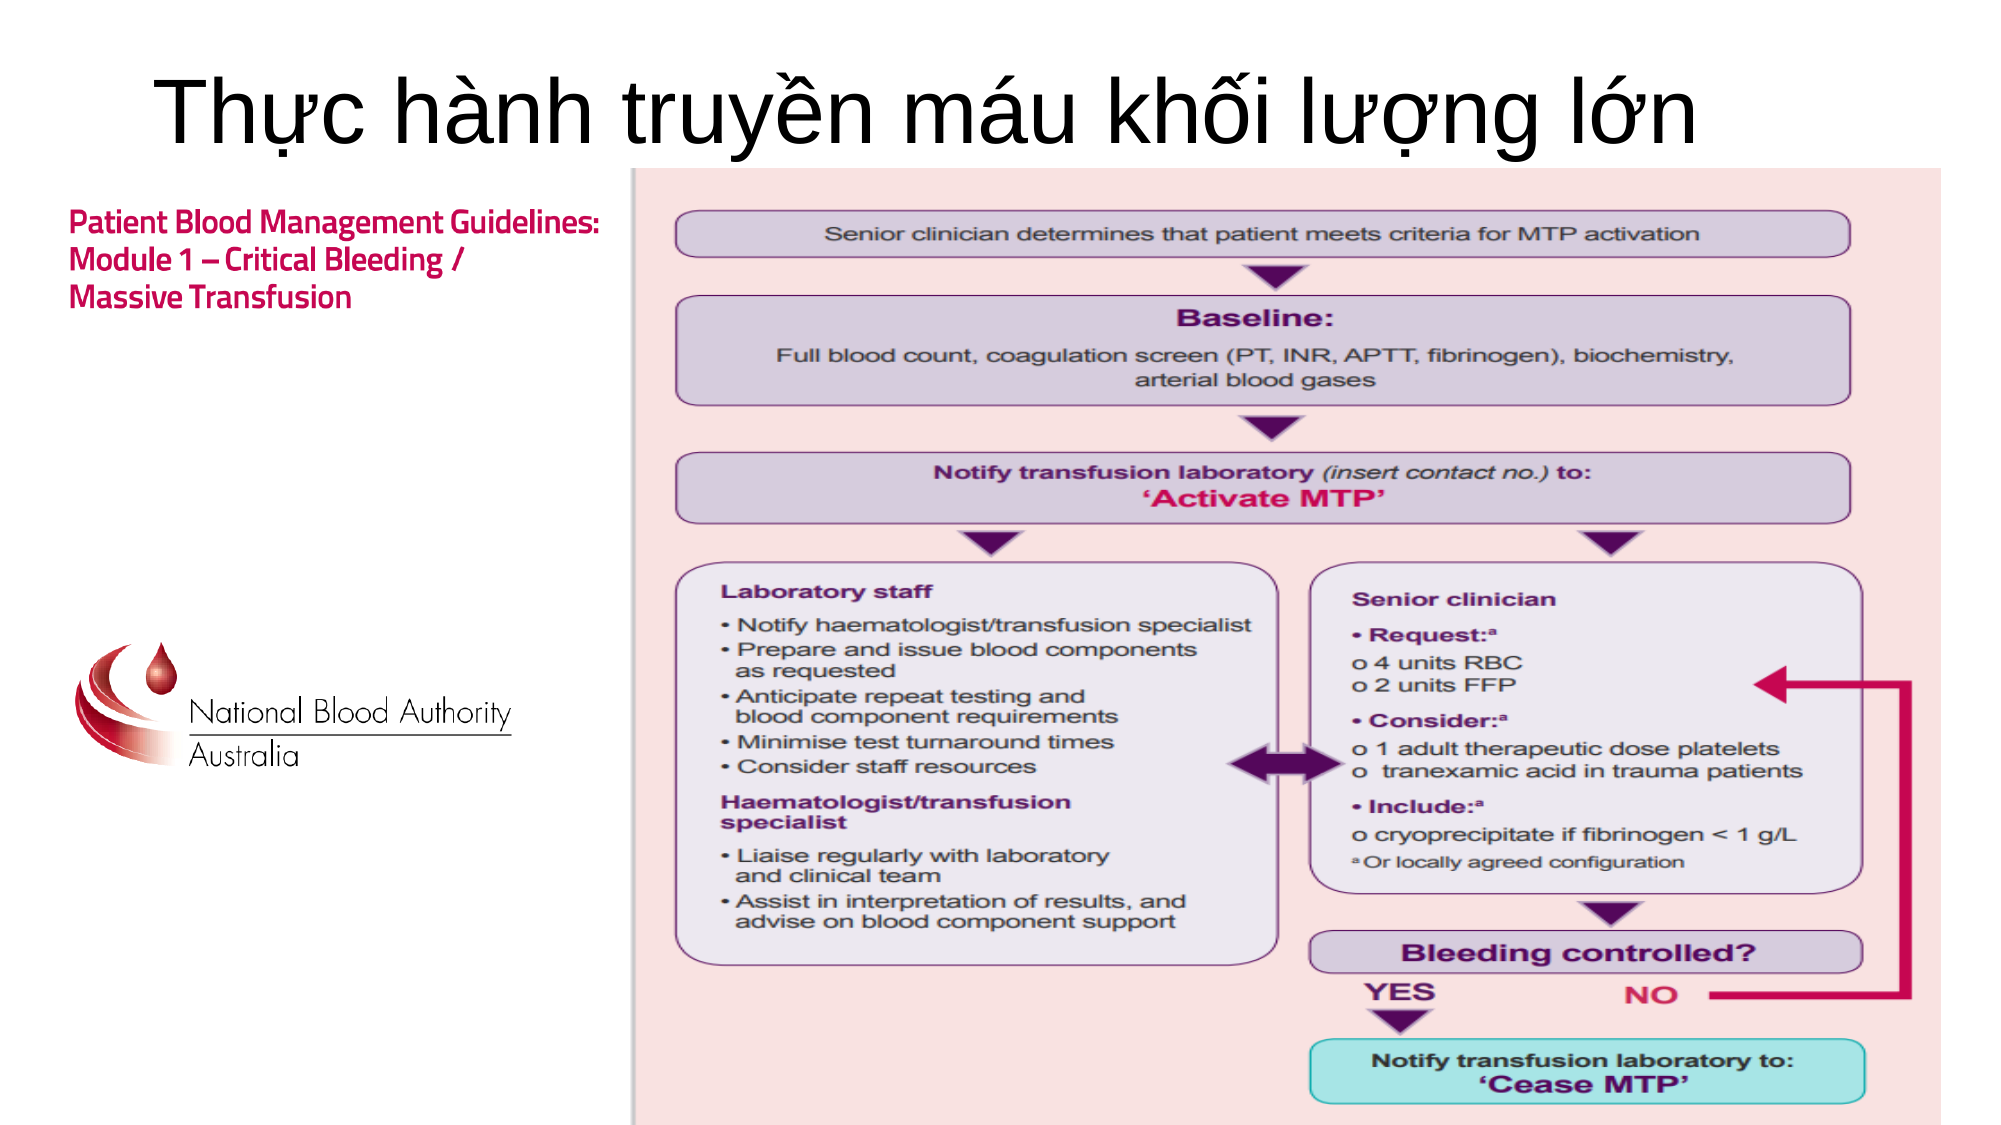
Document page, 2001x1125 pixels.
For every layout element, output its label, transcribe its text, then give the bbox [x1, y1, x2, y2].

picture [27, 617, 559, 785]
picture [49, 168, 1941, 1125]
title Thực hành truyền máu khối lượng lớn [137, 59, 1863, 185]
